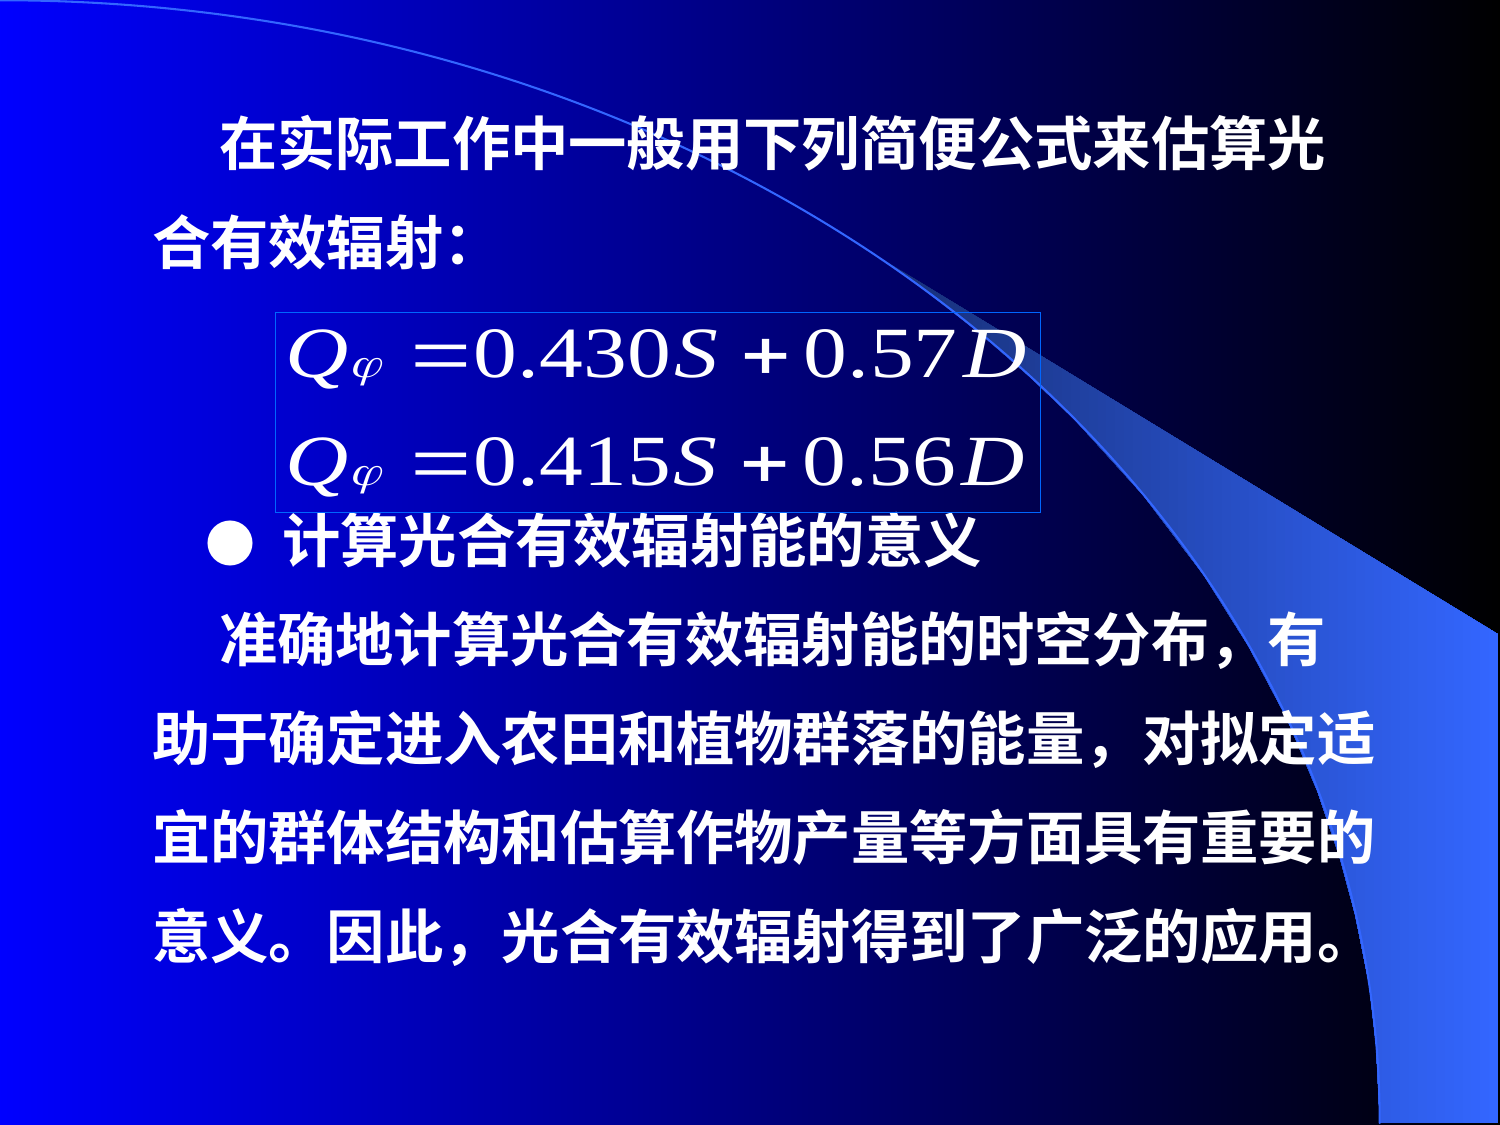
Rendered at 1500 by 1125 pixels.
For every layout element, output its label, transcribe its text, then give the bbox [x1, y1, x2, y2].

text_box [274, 312, 1041, 513]
text_box 在实际工作中一般用下列简便公式来估算光 合有效辐射： ● 计算光合有效辐射能的意义 准确地计算光合有效辐射能的时空分布，有 助于确定进入农田和植物群落的能量，对拟定适 宜的群体结构和估算作物产量等方面具有重要的 意义。因此，光合有效辐射得到了广泛的应用。 [137, 99, 1438, 978]
